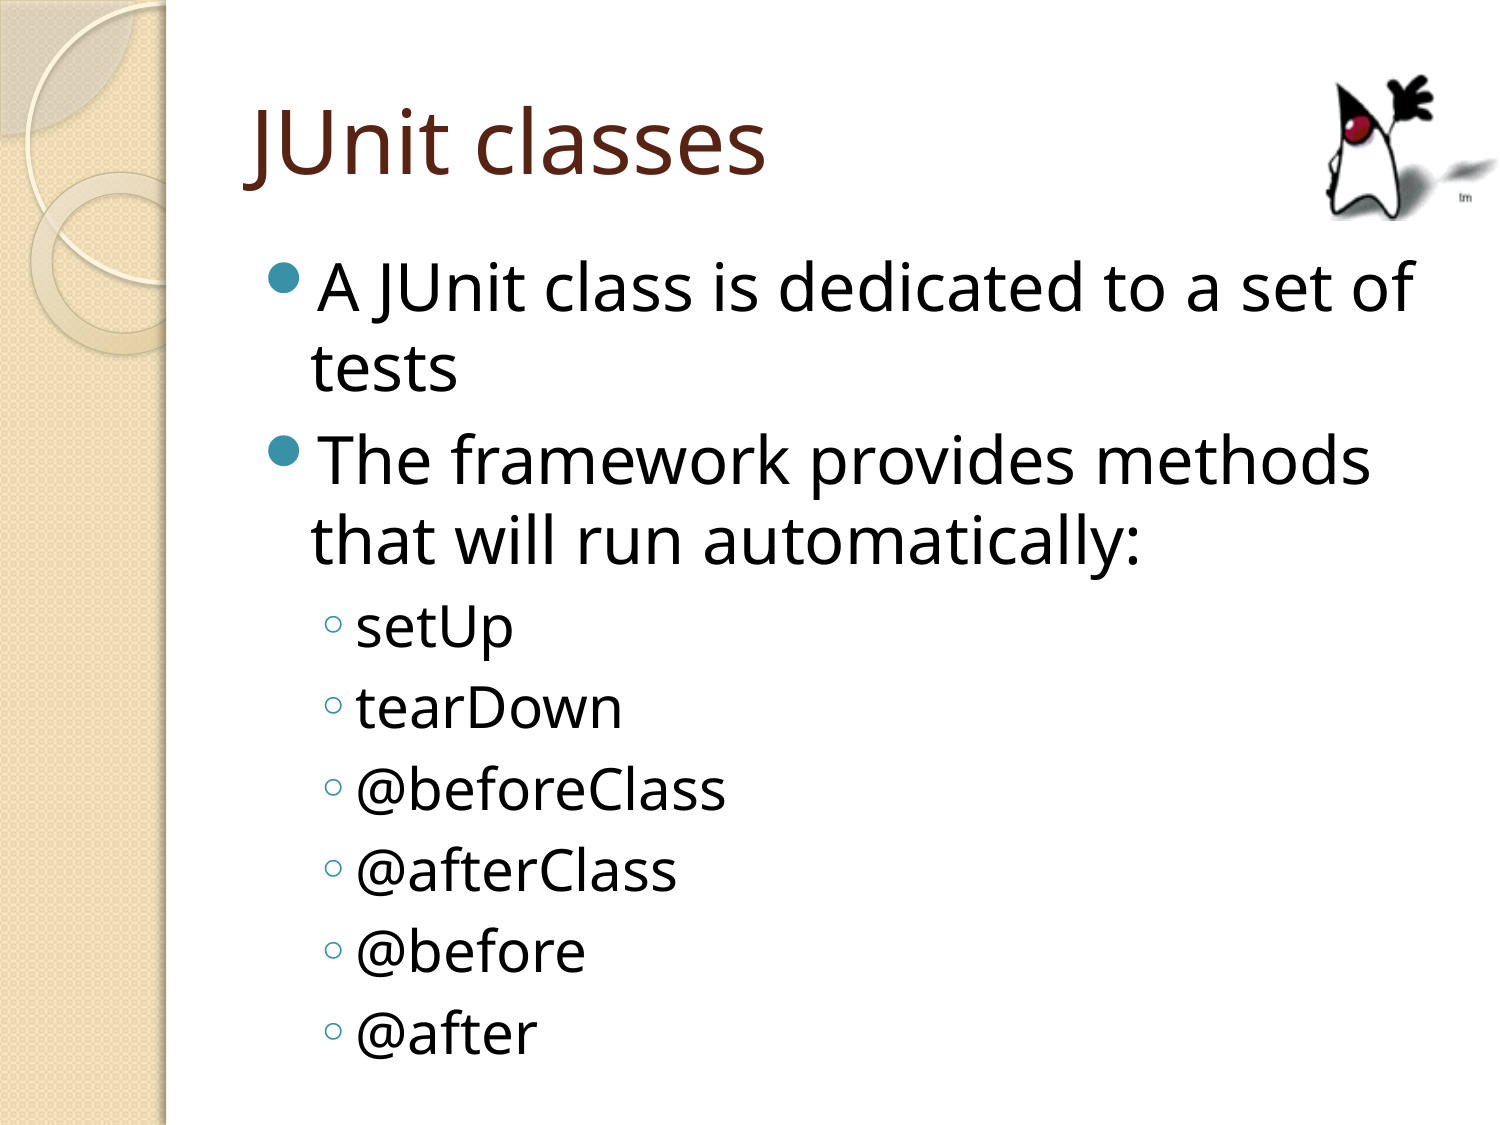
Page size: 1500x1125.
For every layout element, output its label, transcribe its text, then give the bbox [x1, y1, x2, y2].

title JUnit classes [235, 45, 1313, 233]
picture [1325, 74, 1500, 221]
list A JUnit class is dedicated to a set of tests The framework provides methods that will run automatically: setUp tearDown @beforeClass @afterClass @before @after [235, 237, 1466, 1025]
